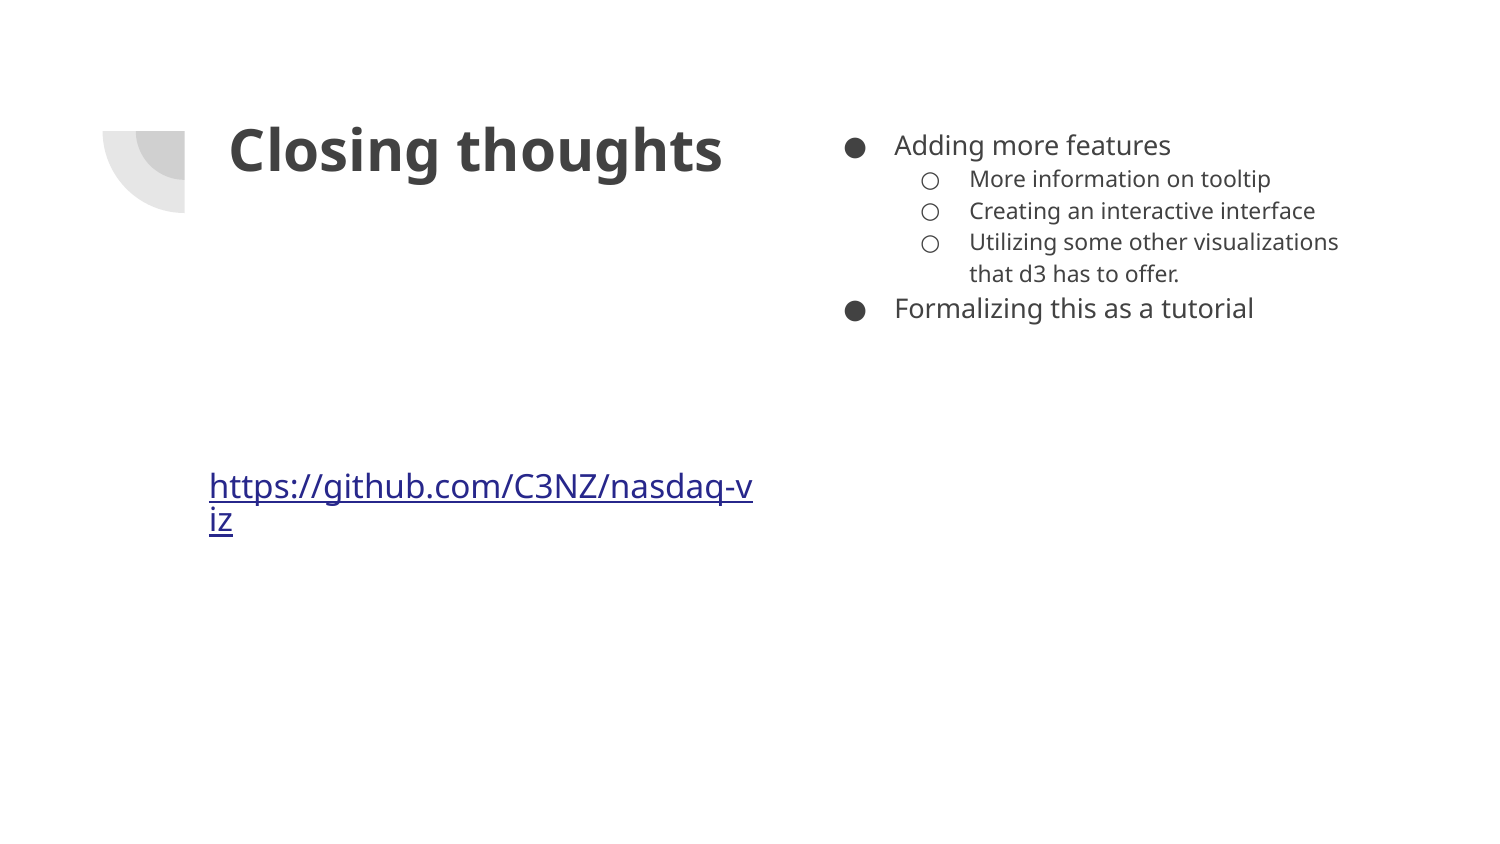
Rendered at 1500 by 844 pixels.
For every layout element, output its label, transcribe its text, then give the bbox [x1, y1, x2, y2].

subtitle https://github.com/C3NZ/nasdaq-viz [193, 449, 777, 570]
title Closing thoughts [213, 97, 777, 425]
list Adding more features More information on tooltip Creating an interactive interface Utilizing some other visualizations that d3 has to offer. Formalizing this as a tutorial [804, 108, 1368, 744]
